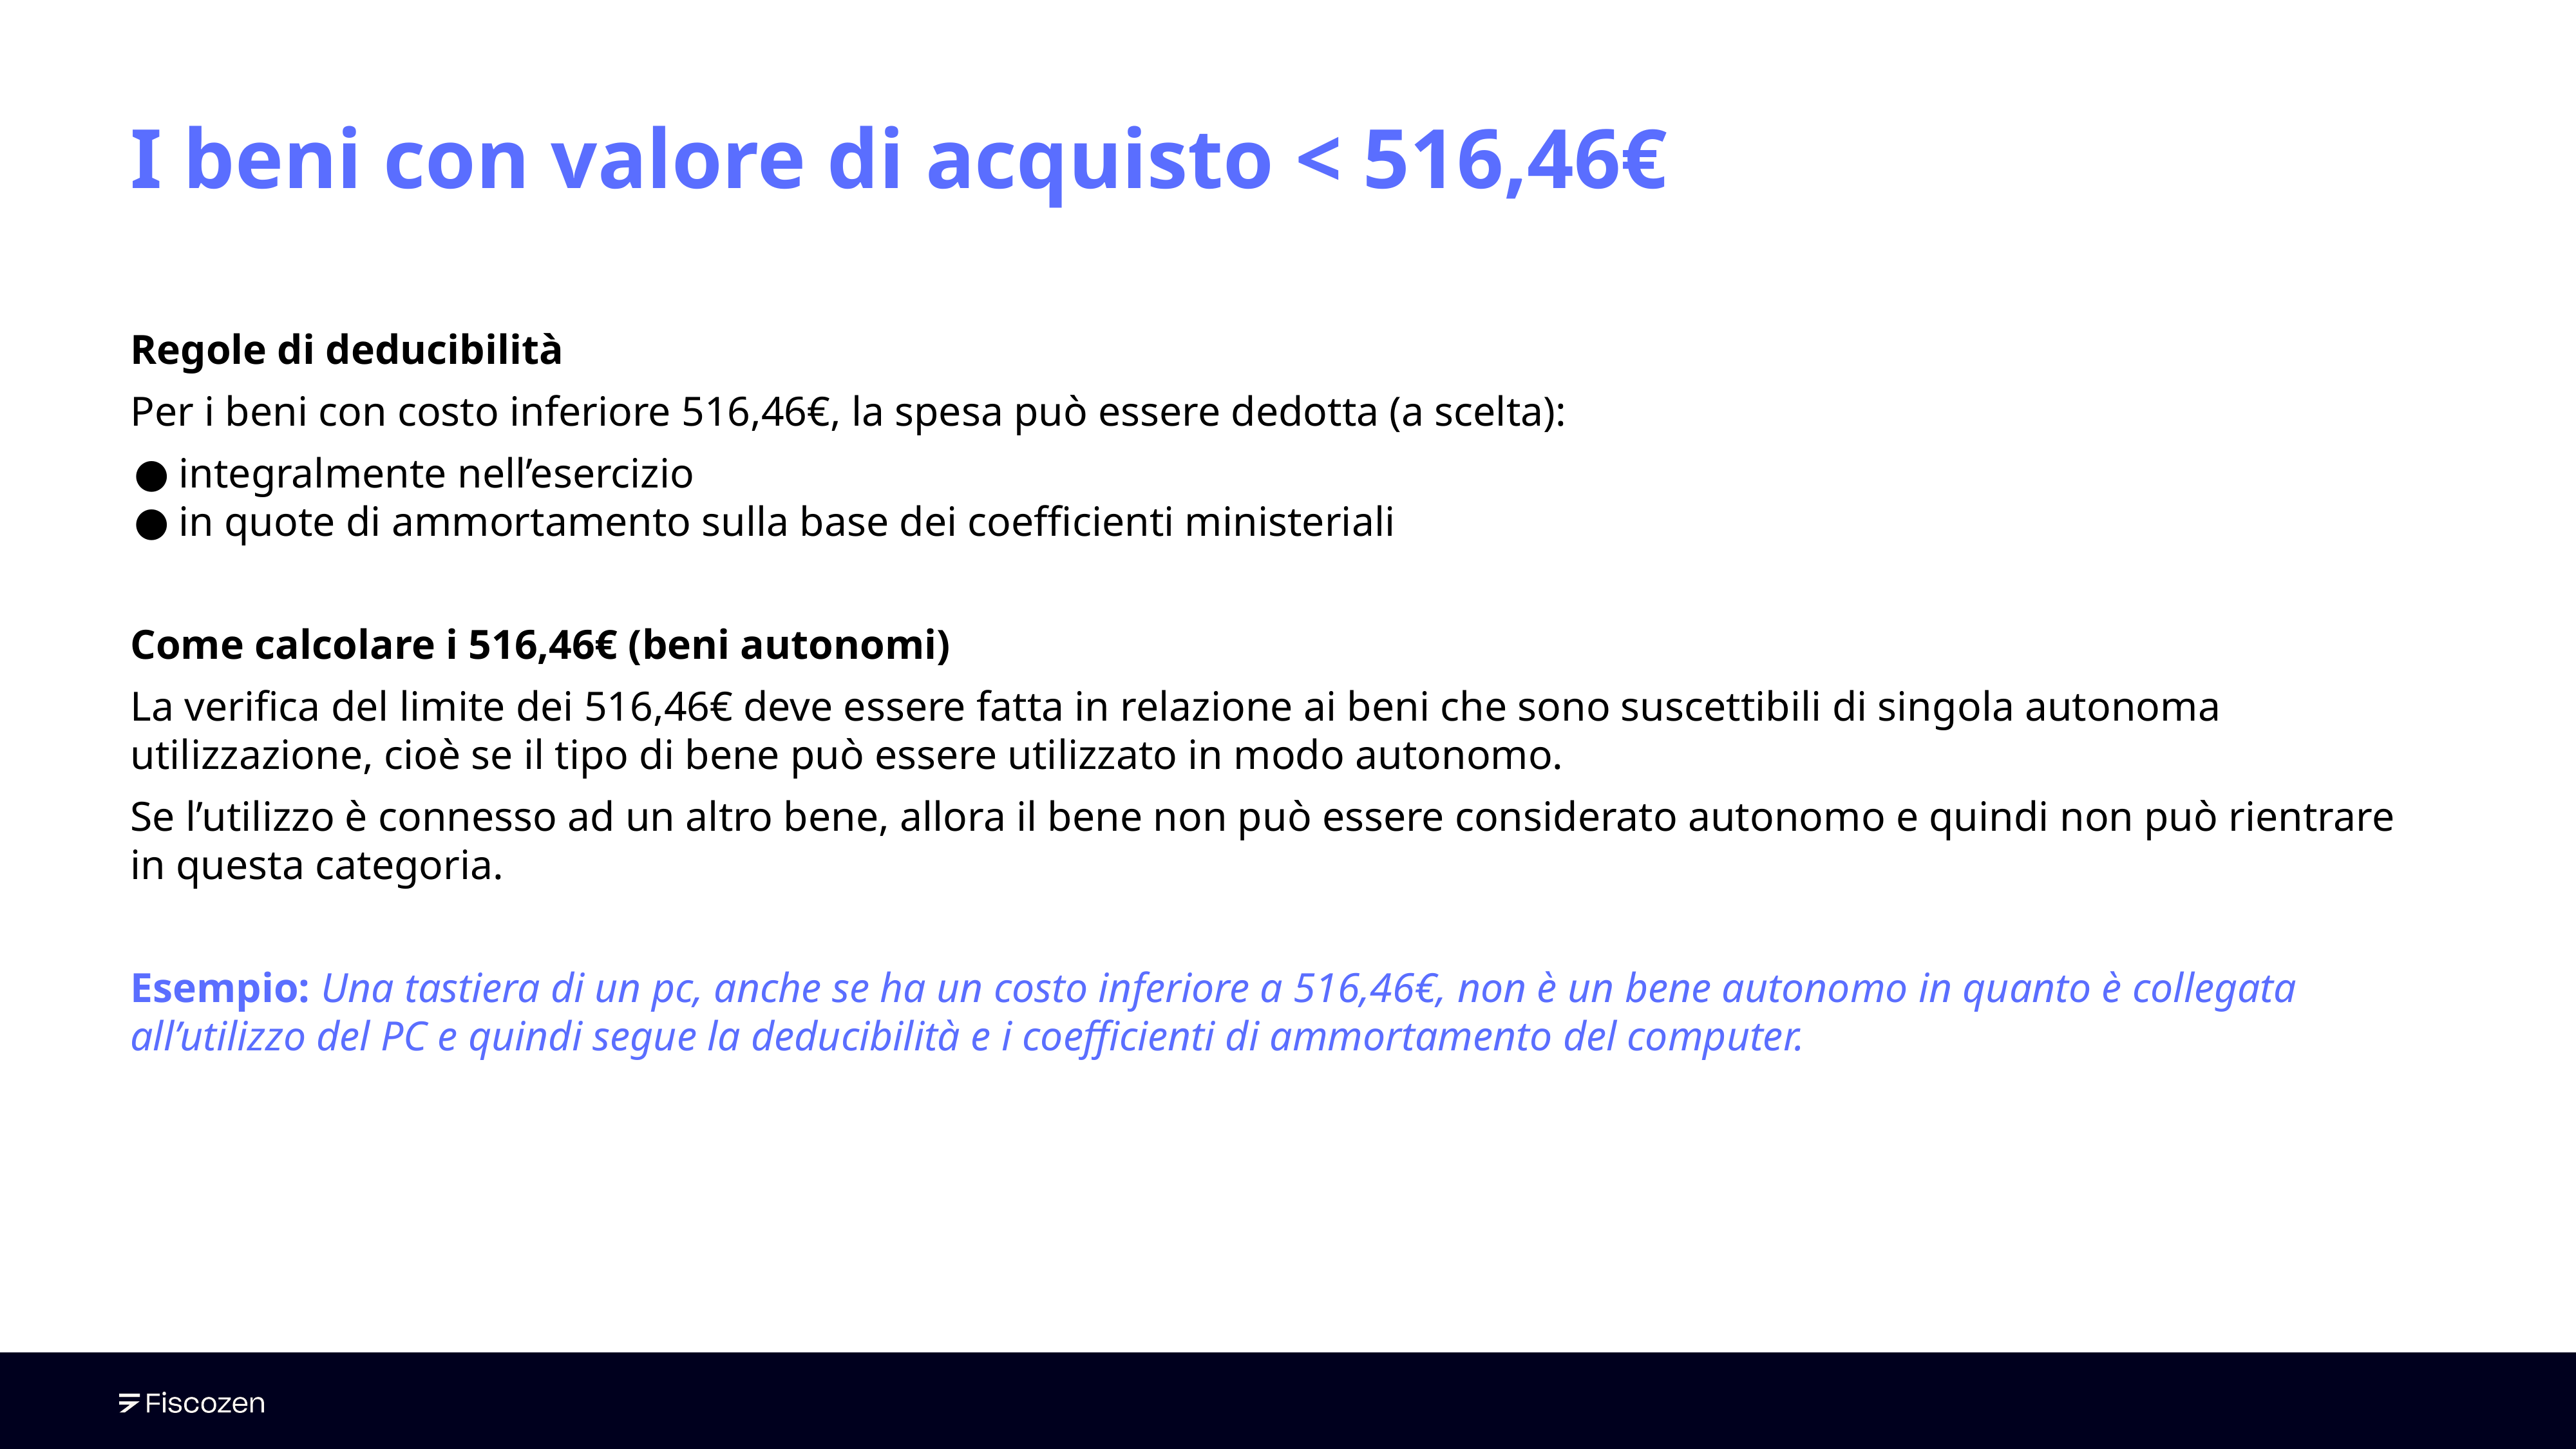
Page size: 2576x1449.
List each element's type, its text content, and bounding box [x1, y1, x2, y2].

text_box I beni con valore di acquisto < 516,46€ [120, 96, 2456, 232]
picture [0, 1352, 2576, 1449]
text_box Regole di deducibilità Per i beni con costo inferiore 516,46€, la spesa può essere dedotta (a scelta): integralmente nell’esercizio in quote di ammortamento sulla base dei coefficienti ministeriali Come calcolare i 516,46€ (beni autonomi) La verifica del limite dei 516,46€ deve essere fatta in relazione ai beni che sono suscettibili di singola autonoma utilizzazione, cioè se il tipo di bene può essere utilizzato in modo autonomo. Se l’utilizzo è connesso ad un altro bene, allora il bene non può essere considerato autonomo e quindi non può rientrare in questa categoria. Esempio: Una tastiera di un pc, anche se ha un costo inferiore a 516,46€, non è un bene autonomo in quanto è collegata all’utilizzo del PC e quindi segue la deducibilità e i coefficienti di ammortamento del computer. [120, 314, 2448, 1192]
